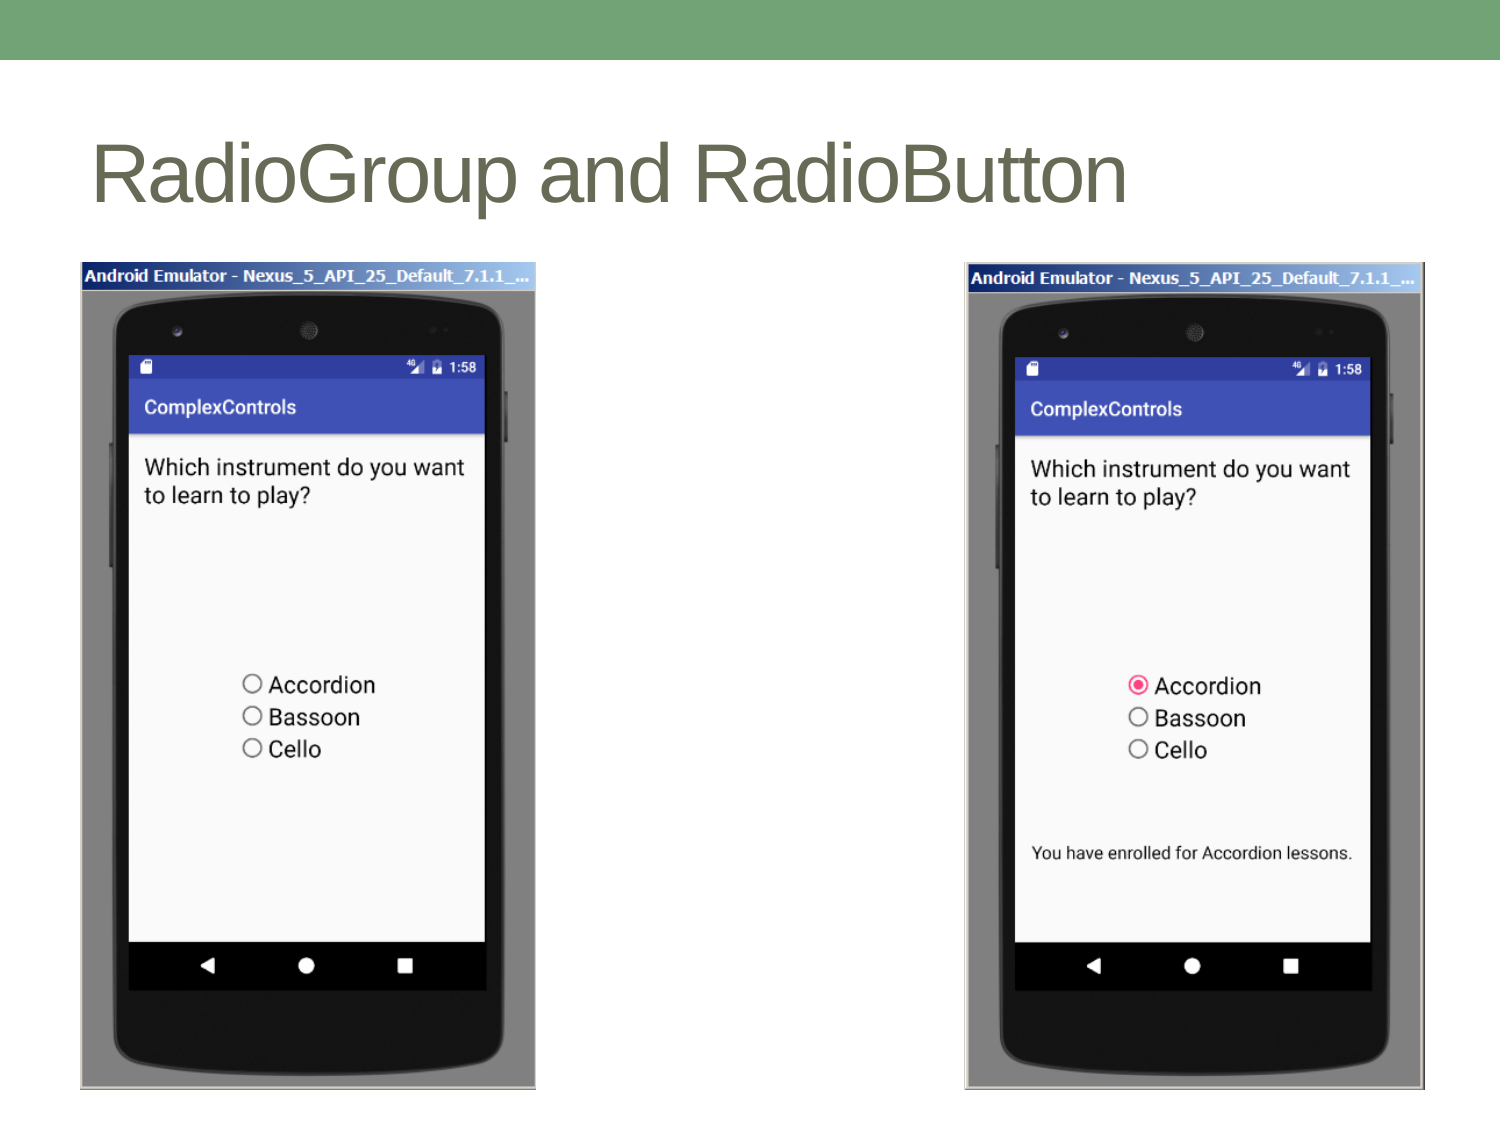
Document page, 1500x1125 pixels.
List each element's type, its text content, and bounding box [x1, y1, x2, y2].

title RadioGroup and RadioButton [75, 87, 1425, 250]
picture [79, 262, 537, 1090]
picture [963, 262, 1425, 1090]
